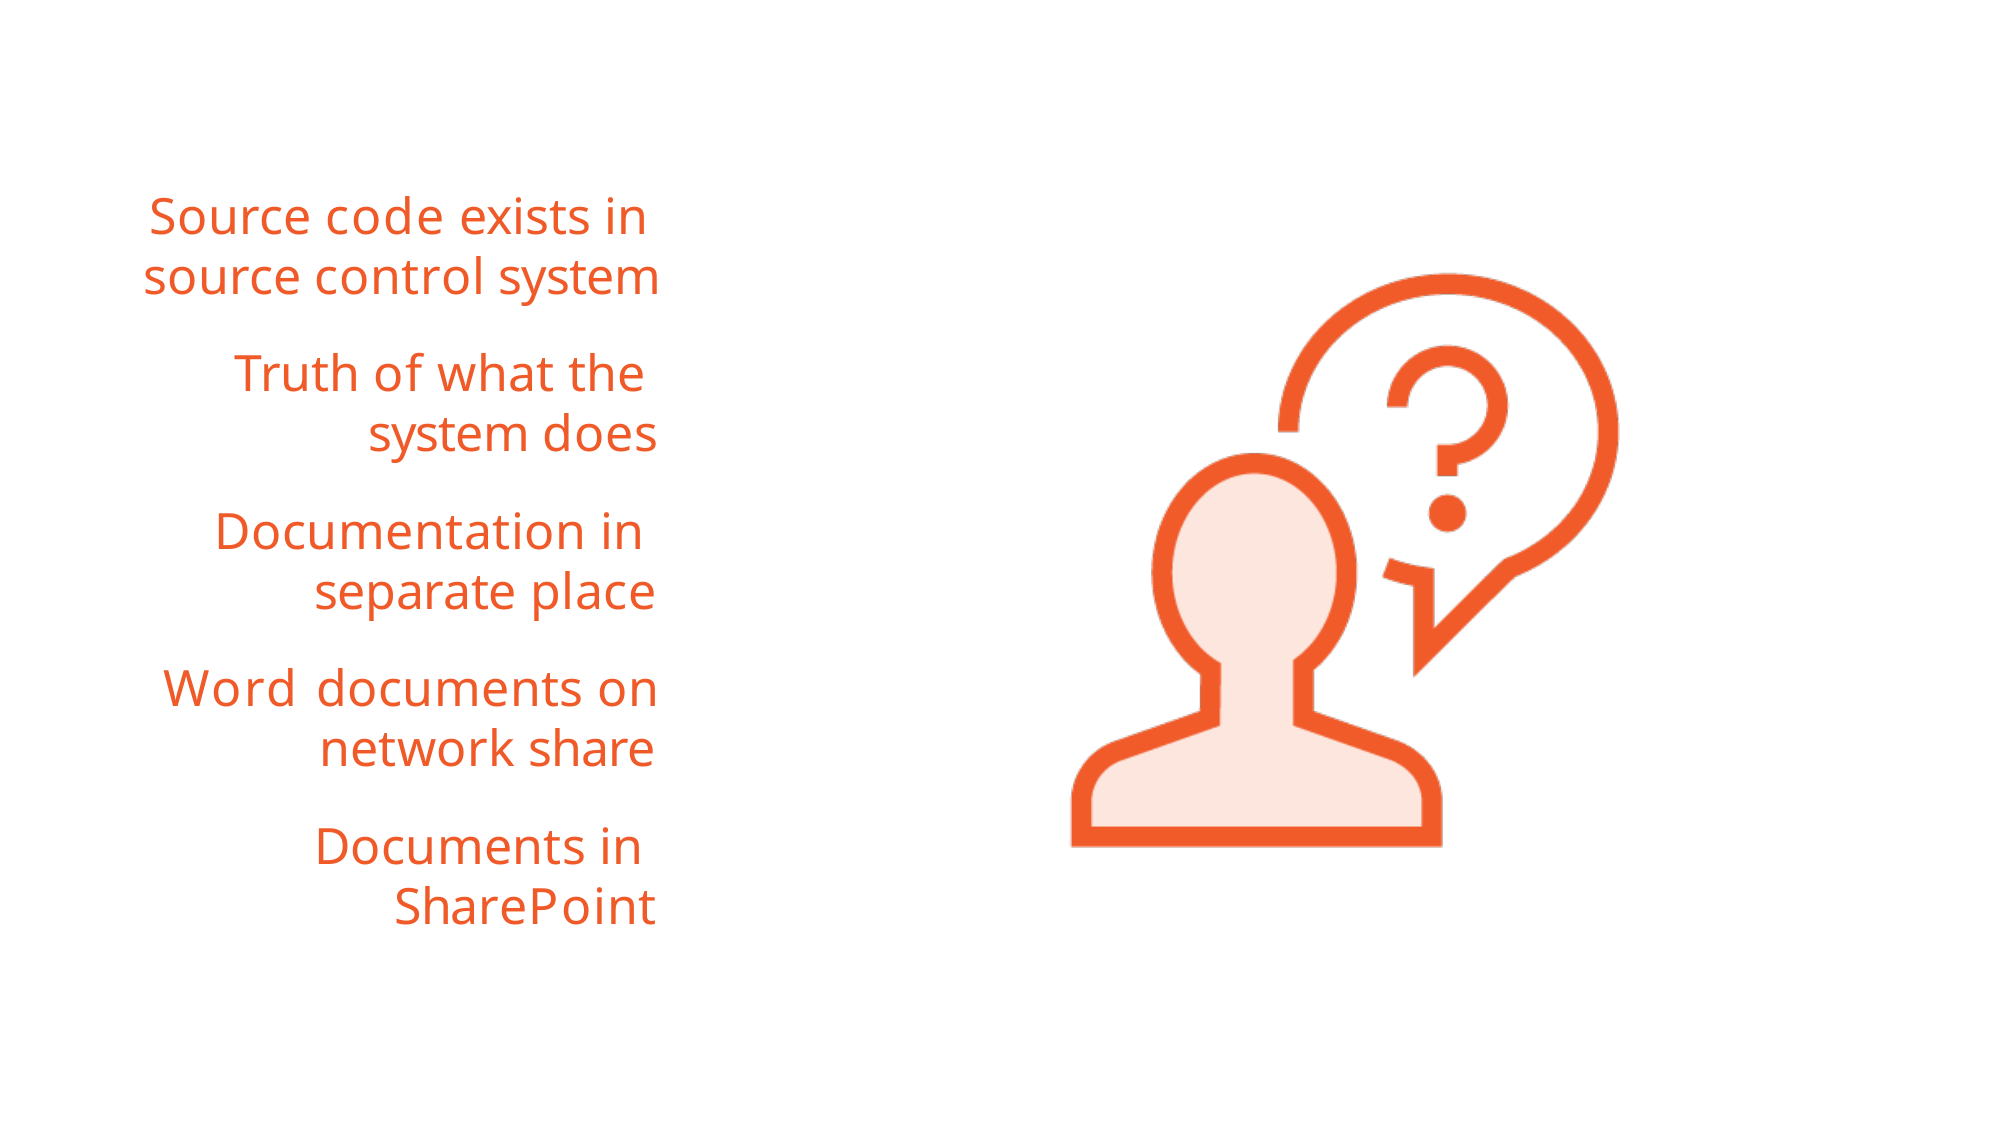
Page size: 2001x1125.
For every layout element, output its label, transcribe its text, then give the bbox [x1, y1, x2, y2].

text_box [1059, 262, 1633, 861]
text_box Source code exists in source control system Truth of what the system does Documentation in separate place Word documents on network share Documents in SharePoint [101, 182, 662, 935]
